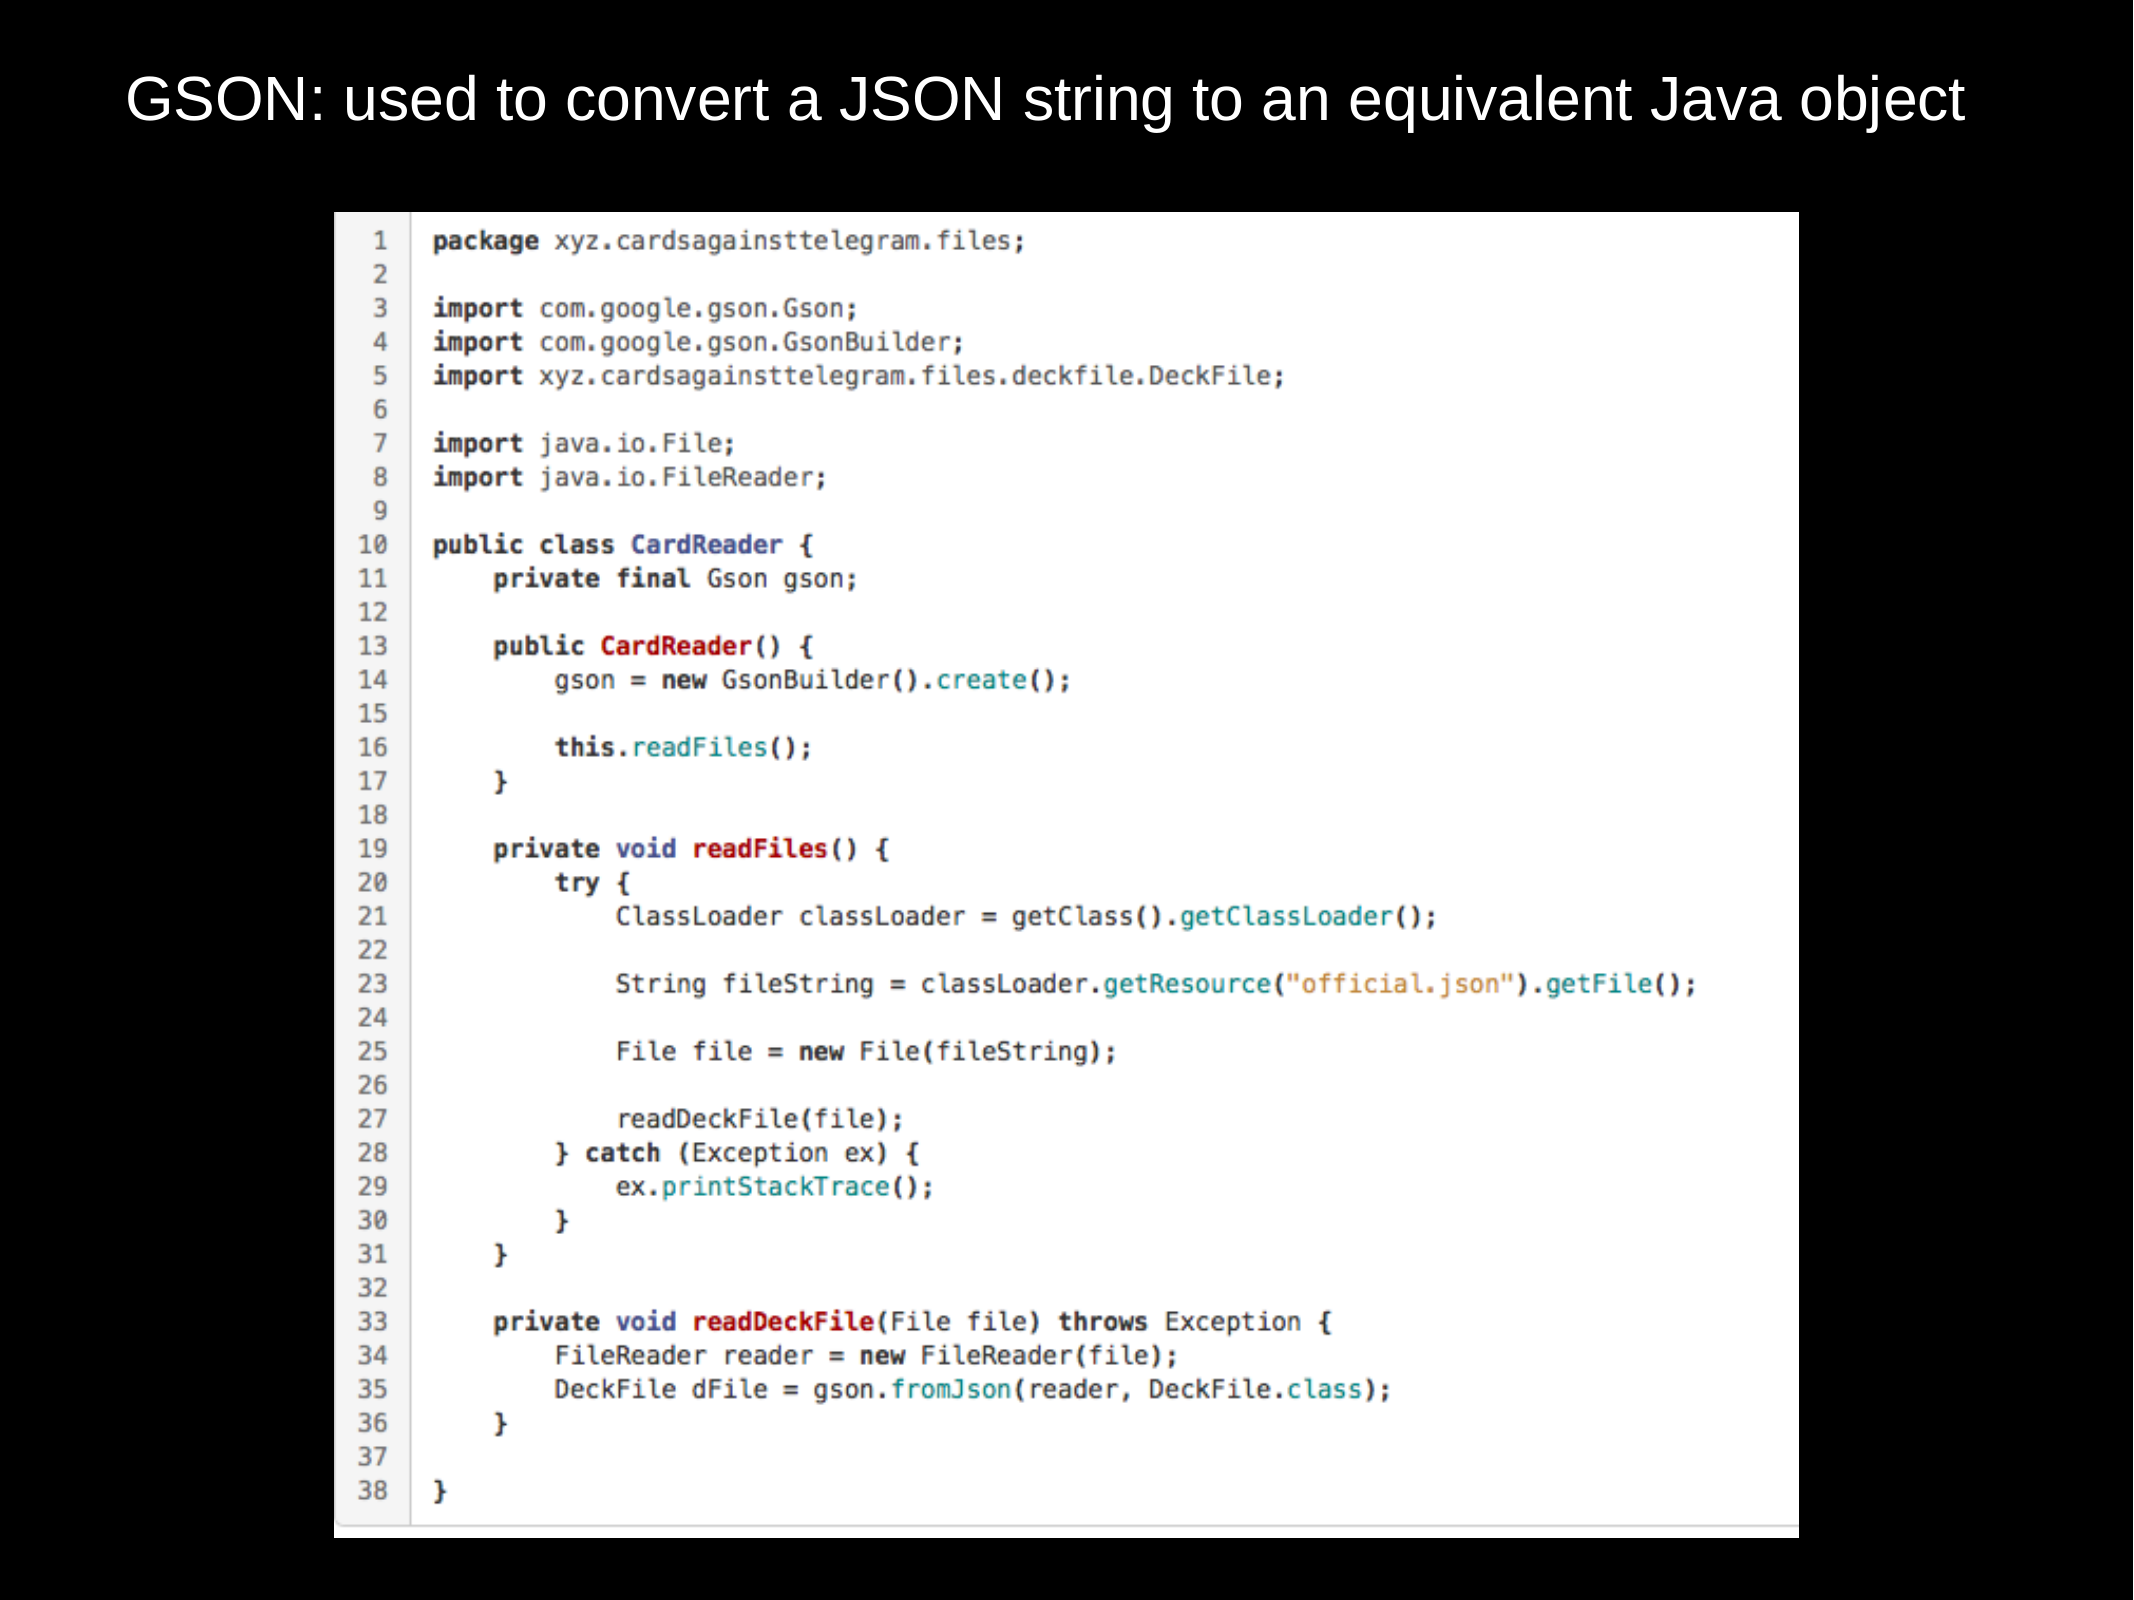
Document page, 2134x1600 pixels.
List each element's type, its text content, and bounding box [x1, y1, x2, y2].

picture [334, 212, 1799, 1538]
text_box GSON: used to convert a JSON string to an equivalent Java object [110, 42, 2106, 224]
